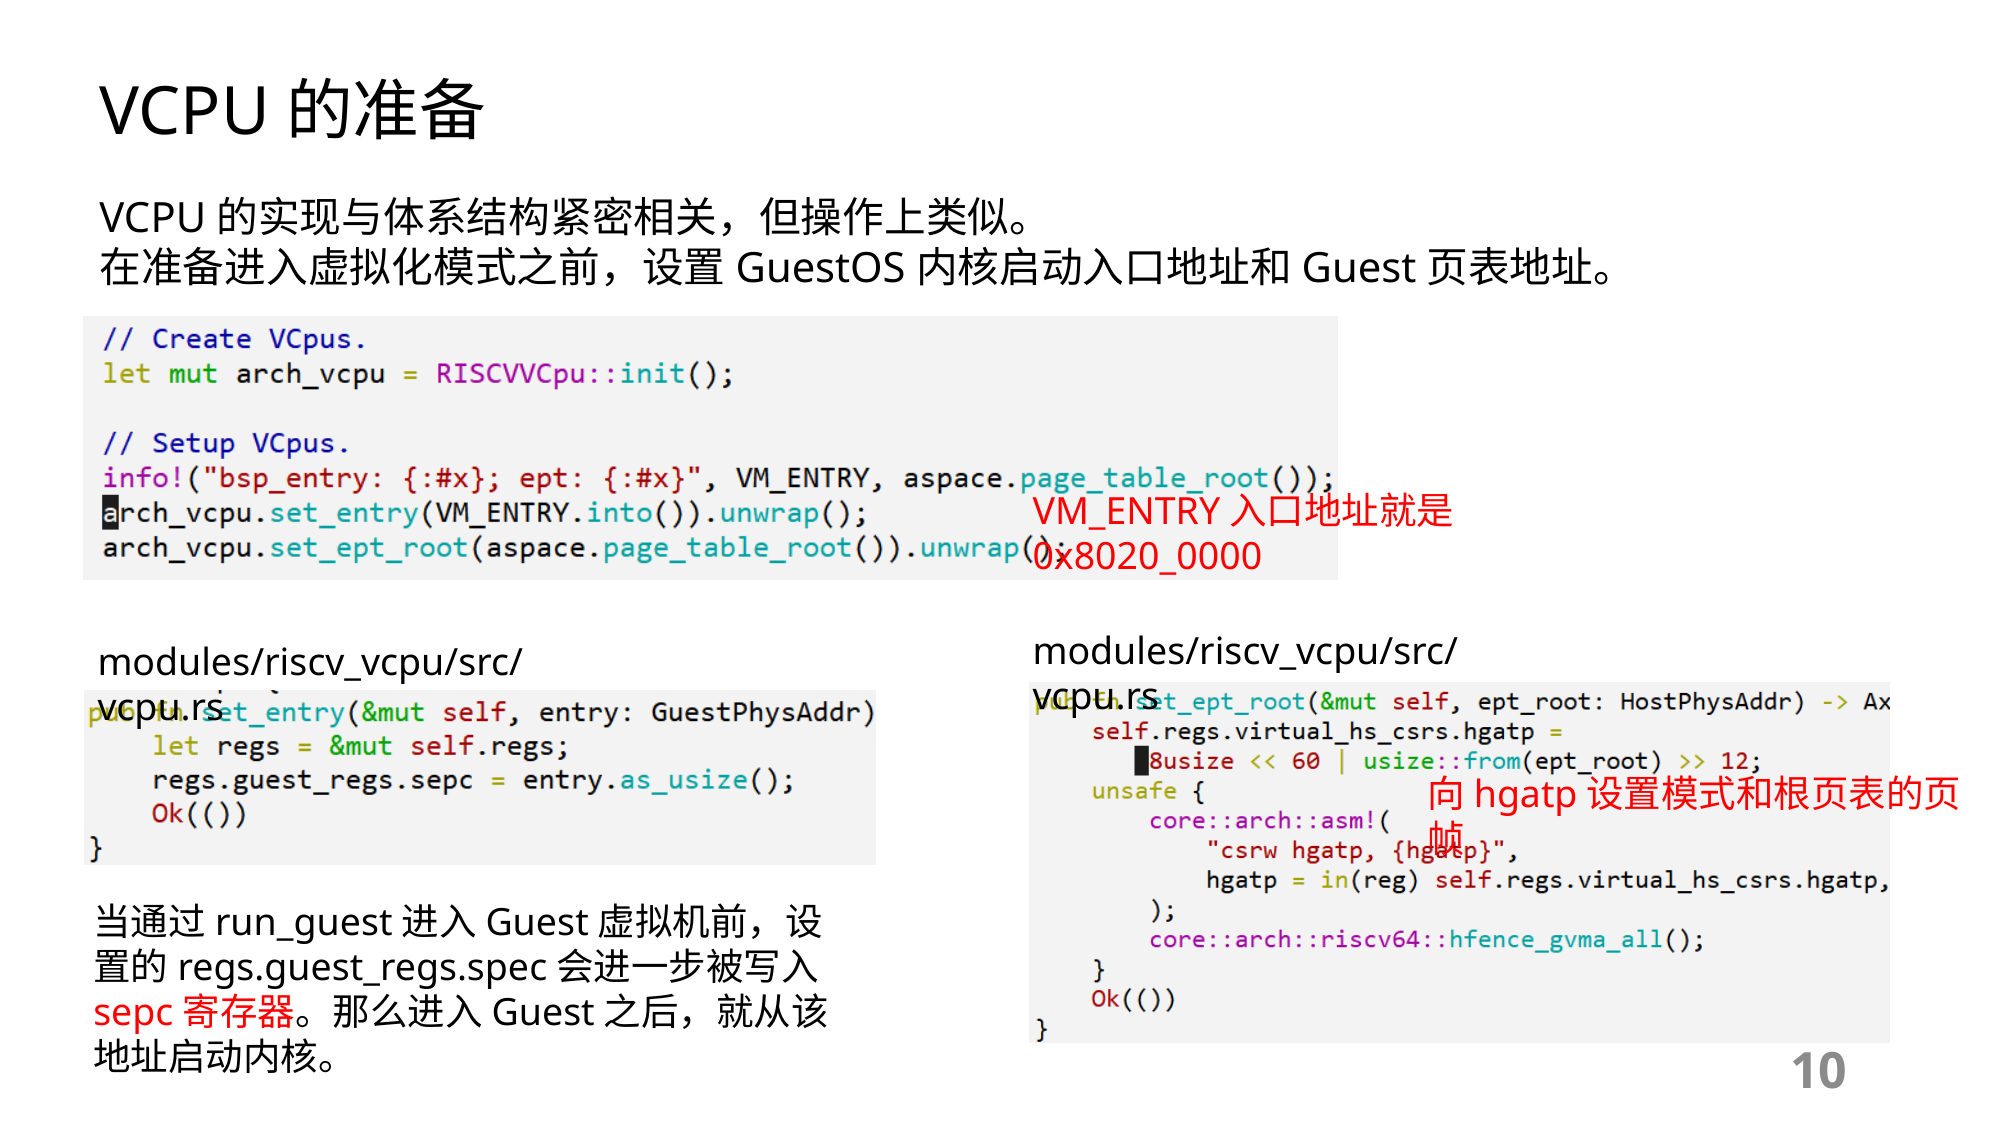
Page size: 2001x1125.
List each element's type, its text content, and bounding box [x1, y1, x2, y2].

slide_number 10 [1412, 1043, 1863, 1103]
picture [83, 316, 1338, 580]
picture [1029, 682, 1890, 1043]
text_box 当通过run_guest进入Guest虚拟机前，设置的regs.guest_regs.spec会进一步被写入sepc寄存器。那么进入Guest之后，就从该地址启动内核。 [78, 890, 847, 1085]
text_box VCPU的实现与体系结构紧密相关，但操作上类似。 在准备进入虚拟化模式之前，设置GuestOS内核启动入口地址和Guest页表地址。 [84, 183, 1680, 299]
text_box VCPU的准备 [84, 60, 829, 156]
text_box modules/riscv_vcpu/src/vcpu.rs [1017, 619, 1563, 725]
picture [84, 690, 876, 865]
text_box 向hgatp设置模式和根页表的页帧 [1890, 762, 2000, 867]
text_box modules/riscv_vcpu/src/vcpu.rs [82, 630, 628, 735]
text_box VM_ENTRY入口地址就是0x8020_0000 [1017, 479, 1695, 585]
